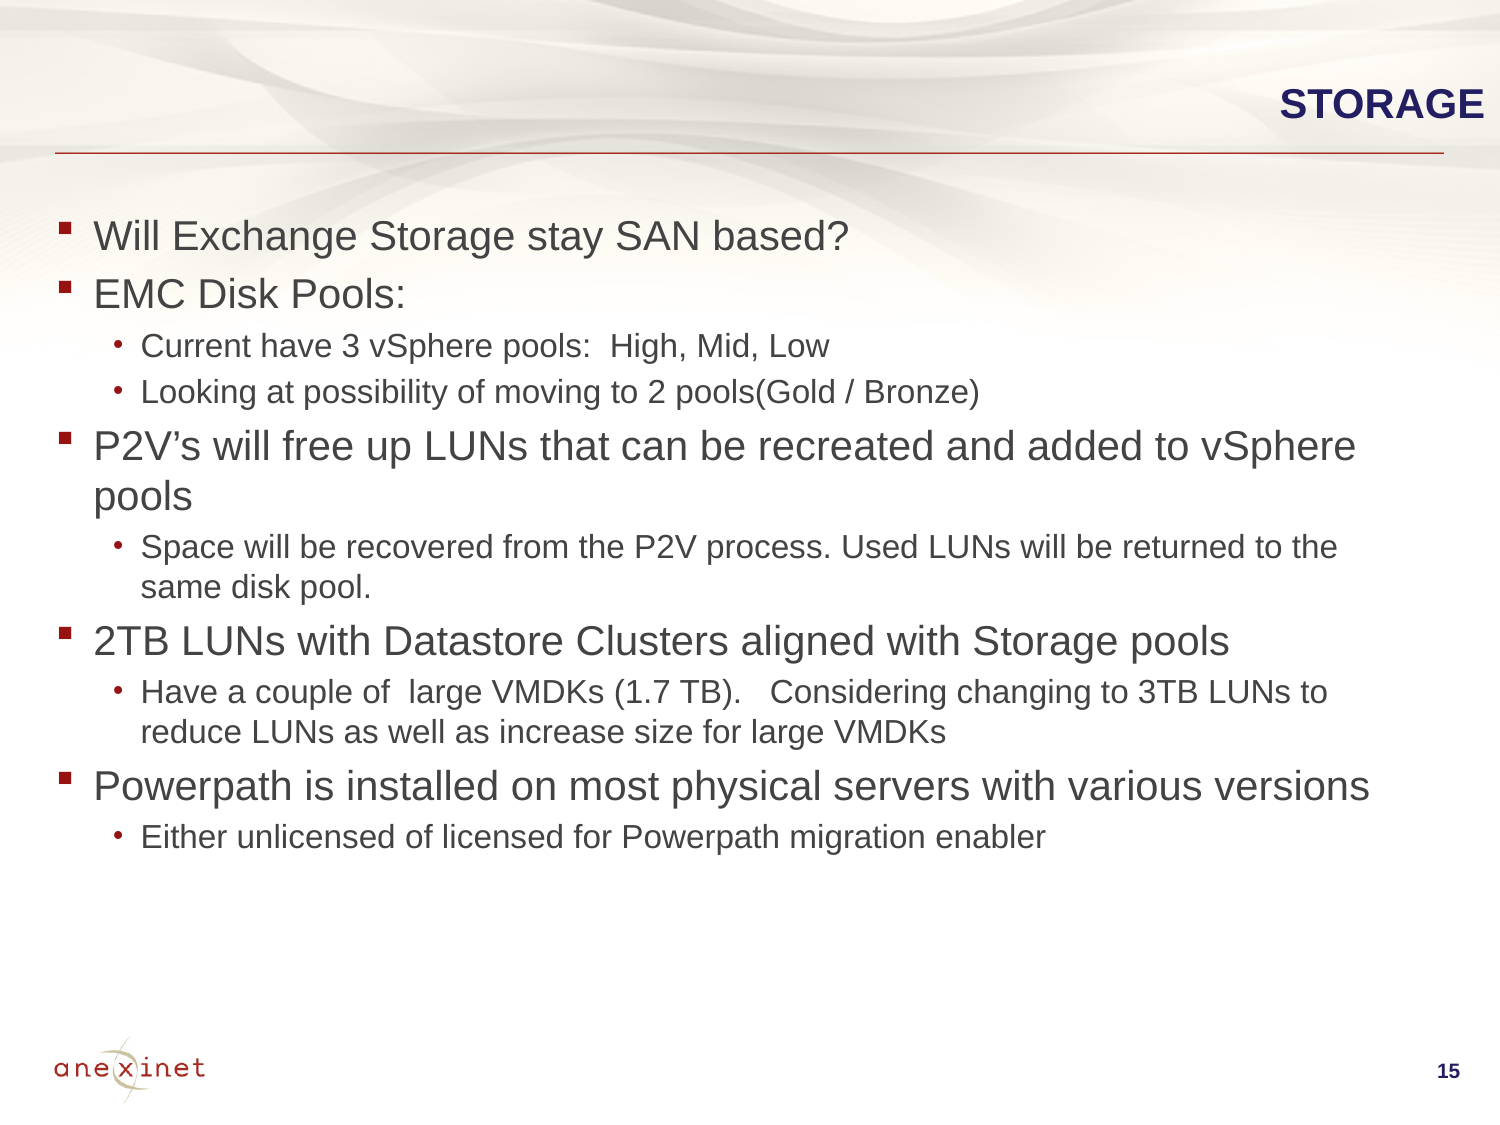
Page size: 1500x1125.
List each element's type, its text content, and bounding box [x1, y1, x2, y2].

picture [0, 0, 1500, 1125]
text_box Storage [418, 69, 1500, 135]
slide_number 15 [1337, 1049, 1476, 1125]
list Will Exchange Storage stay SAN based? EMC Disk Pools: Current have 3 vSphere pools: High, Mid, Low Looking at possibility of moving to 2 pools(Gold / Bronze) P2V’s will free up LUNs that can be recreated and added to vSphere pools Space will be recovered from the P2V process. Used LUNs will be returned to the same disk pool. 2TB LUNs with Datastore Clusters aligned with Storage pools Have a couple of large VMDKs (1.7 TB). Considering changing to 3TB LUNs to reduce LUNs as well as increase size for large VMDKs Powerpath is installed on most physical servers with various versions Either unlicensed of licensed for Powerpath migration enabler [55, 208, 1402, 1044]
